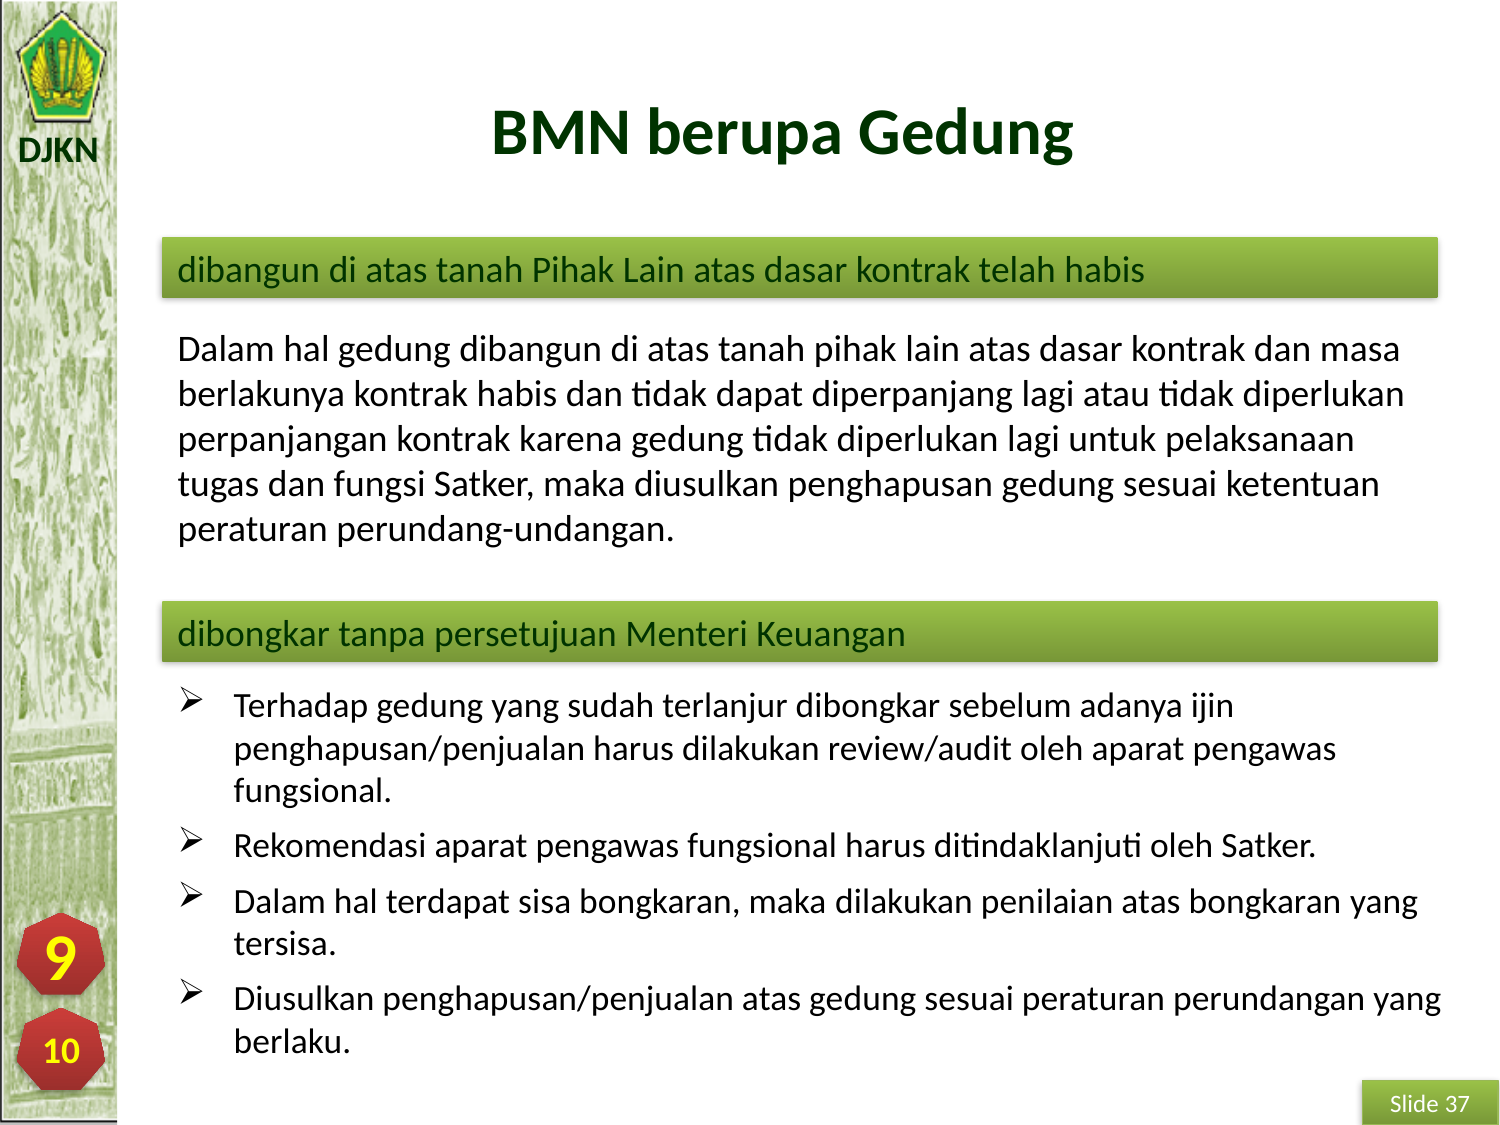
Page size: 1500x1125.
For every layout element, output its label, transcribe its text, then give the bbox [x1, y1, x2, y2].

text_box dibongkar tanpa persetujuan Menteri Keuangan [162, 601, 1438, 662]
list Dalam hal gedung dibangun di atas tanah pihak lain atas dasar kontrak dan masa berlakunya kontrak habis dan tidak dapat diperpanjang lagi atau tidak diperlukan perpanjangan kontrak karena gedung tidak diperlukan lagi untuk pelaksanaan tugas dan fungsi Satker, maka diusulkan penghapusan gedung sesuai ketentuan peraturan perundang-undangan. [162, 316, 1425, 563]
text_box 10 [16, 1007, 106, 1090]
picture [0, 0, 118, 1125]
text_box Slide 37 [1362, 1080, 1499, 1125]
text_box dibangun di atas tanah Pihak Lain atas dasar kontrak telah habis [162, 237, 1438, 298]
title BMN berupa Gedung [140, 45, 1425, 211]
text_box 9 [16, 912, 106, 995]
text_box Terhadap gedung yang sudah terlanjur dibongkar sebelum adanya ijin penghapusan/penjualan harus dilakukan review/audit oleh aparat pengawas fungsional. Rekomendasi aparat pengawas fungsional harus ditindaklanjuti oleh Satker. Dalam hal terdapat sisa bongkaran, maka dilakukan penilaian atas bongkaran yang tersisa. Diusulkan penghapusan/penjualan atas gedung sesuai peraturan perundangan yang berlaku. [162, 675, 1463, 1000]
